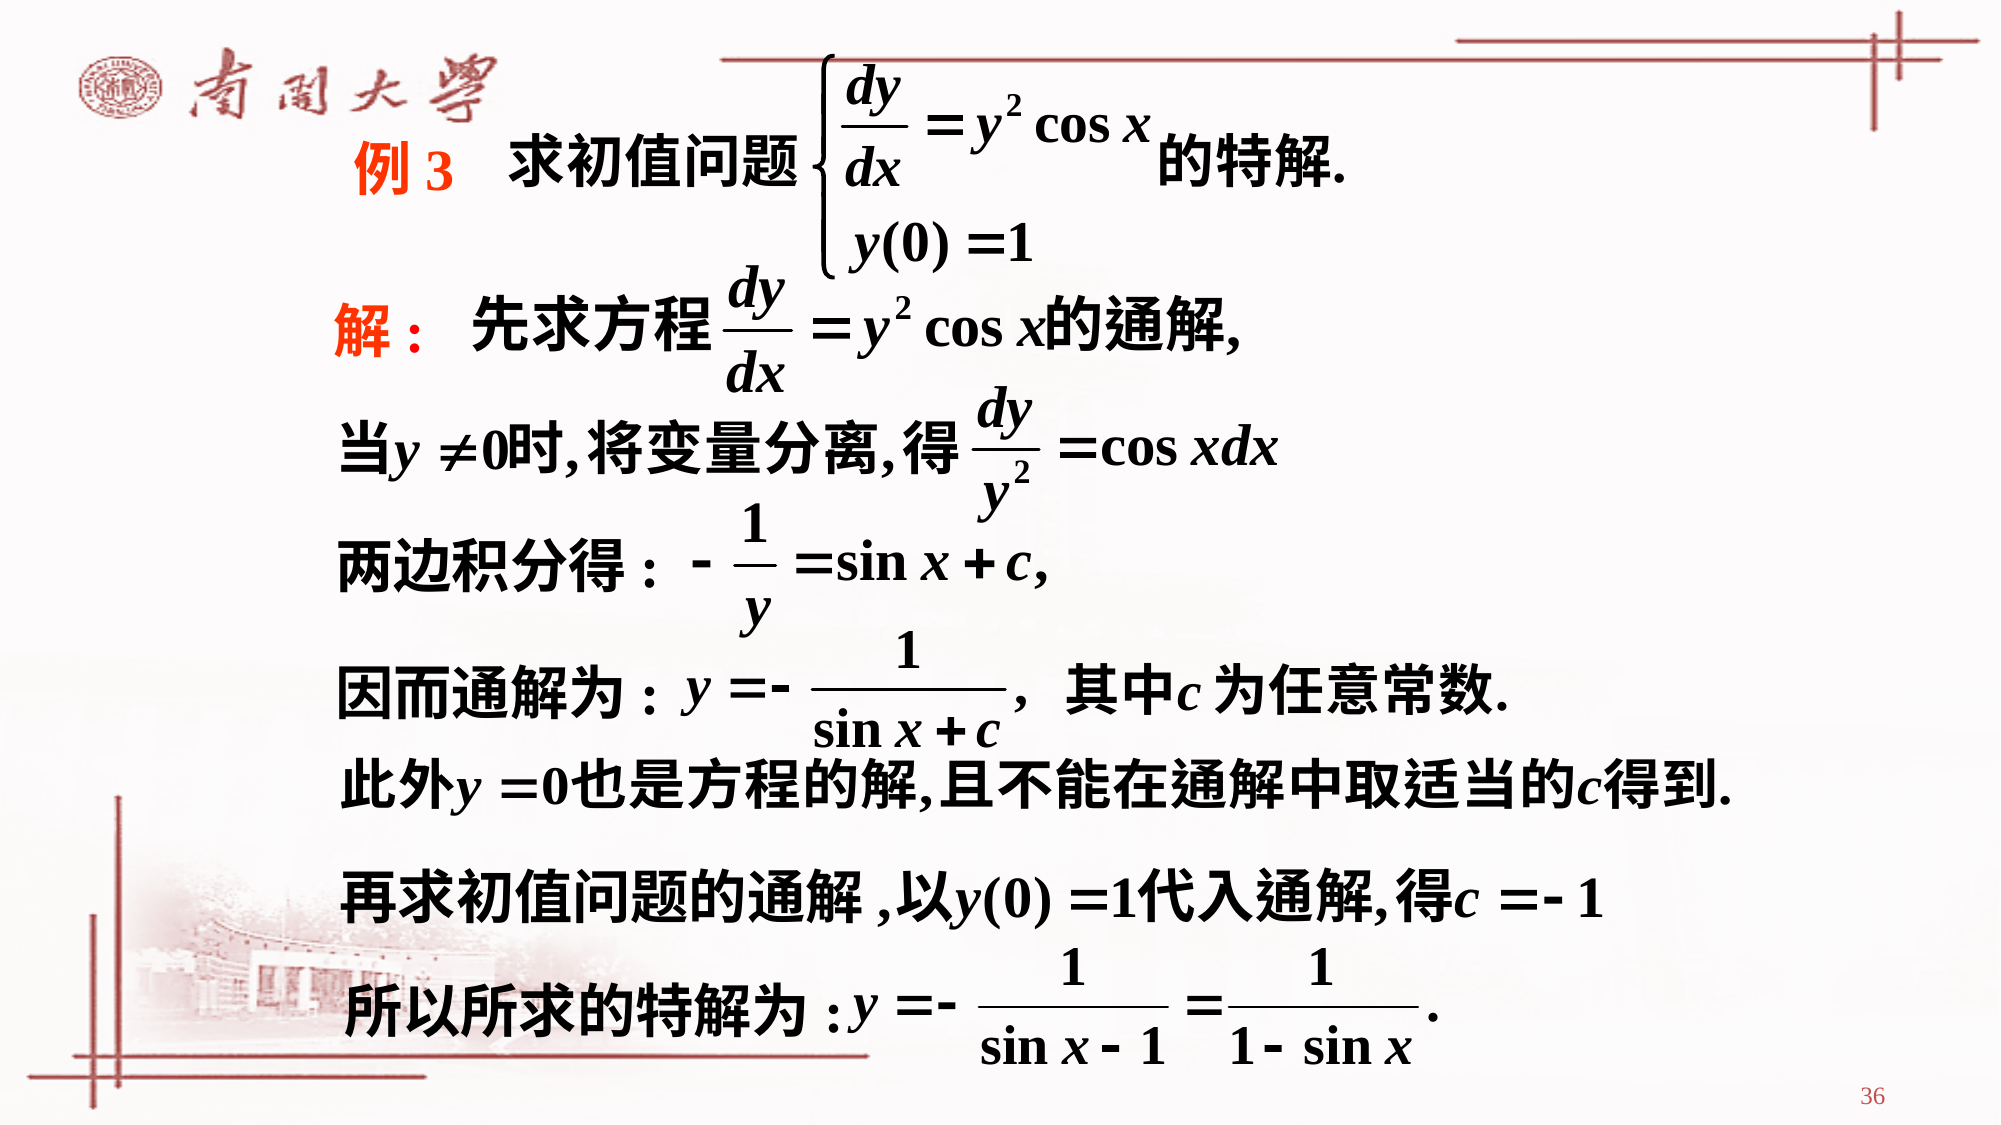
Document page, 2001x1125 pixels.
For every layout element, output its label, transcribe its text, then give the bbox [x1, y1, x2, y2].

slide_number 36 [1433, 1065, 1901, 1125]
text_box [461, 245, 1255, 407]
text_box 因而通解为: [320, 648, 665, 734]
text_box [962, 366, 1293, 535]
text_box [331, 411, 957, 495]
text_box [893, 858, 1615, 942]
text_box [670, 611, 1040, 748]
text_box 例3 [338, 124, 470, 210]
text_box 再求初值问题的通解, [324, 853, 963, 938]
text_box 所以所求的特解为: [329, 966, 832, 1052]
text_box 两边积分得: [320, 521, 675, 607]
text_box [331, 750, 1739, 828]
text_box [682, 483, 1059, 650]
text_box 解: [318, 286, 441, 372]
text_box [1057, 654, 1516, 734]
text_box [500, 42, 1357, 289]
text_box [837, 928, 1449, 1079]
